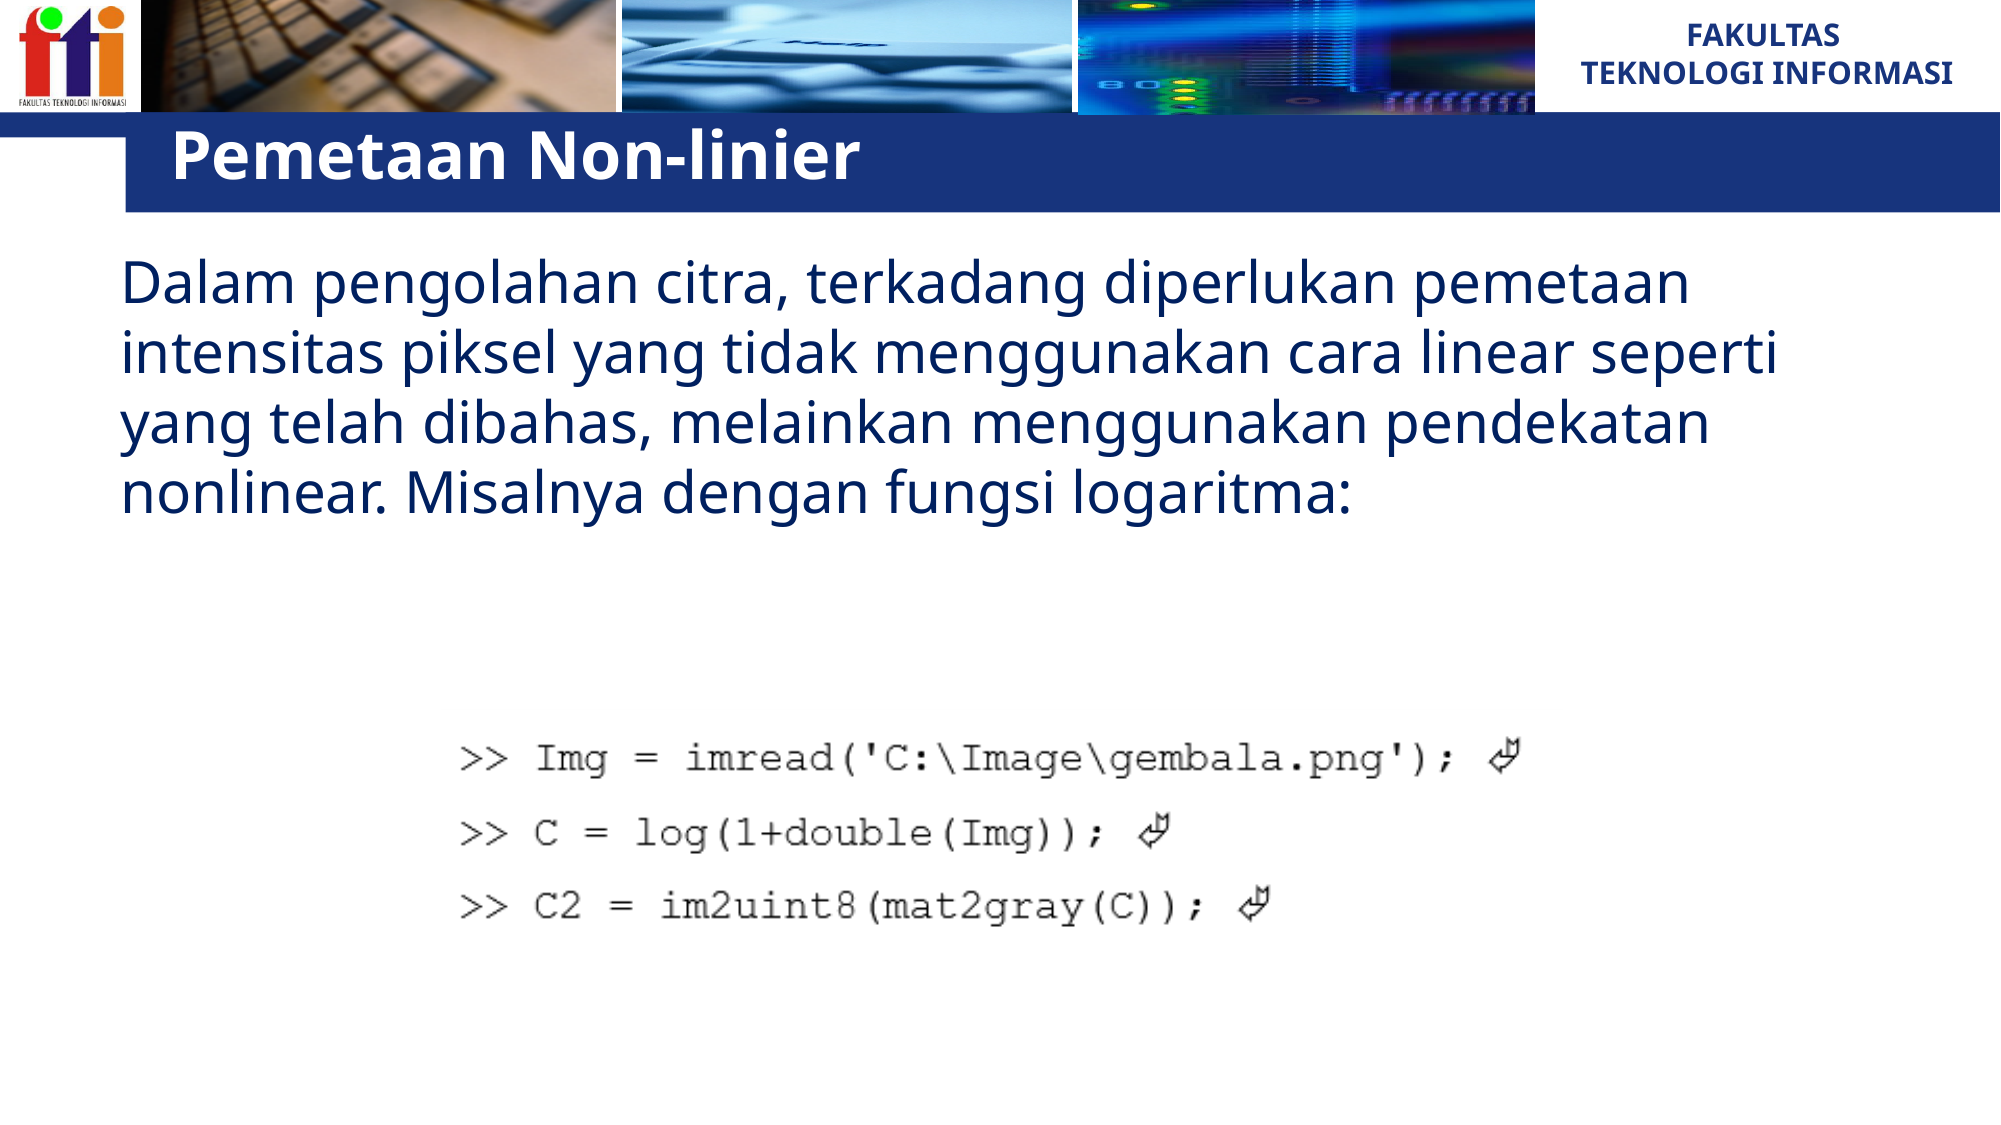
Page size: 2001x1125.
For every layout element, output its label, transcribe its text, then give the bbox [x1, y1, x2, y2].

picture [1078, 0, 1535, 115]
picture [19, 6, 126, 106]
picture [141, 0, 616, 112]
picture [622, 0, 1072, 113]
title Pemetaan Non-linier [149, 119, 1934, 213]
list Dalam pengolahan citra, terkadang diperlukan pemetaan intensitas piksel yang tidak menggunakan cara linear seperti yang telah dibahas, melainkan menggunakan pendekatan nonlinear. Misalnya dengan fungsi logaritma: [99, 224, 1901, 1038]
picture [441, 707, 1563, 955]
